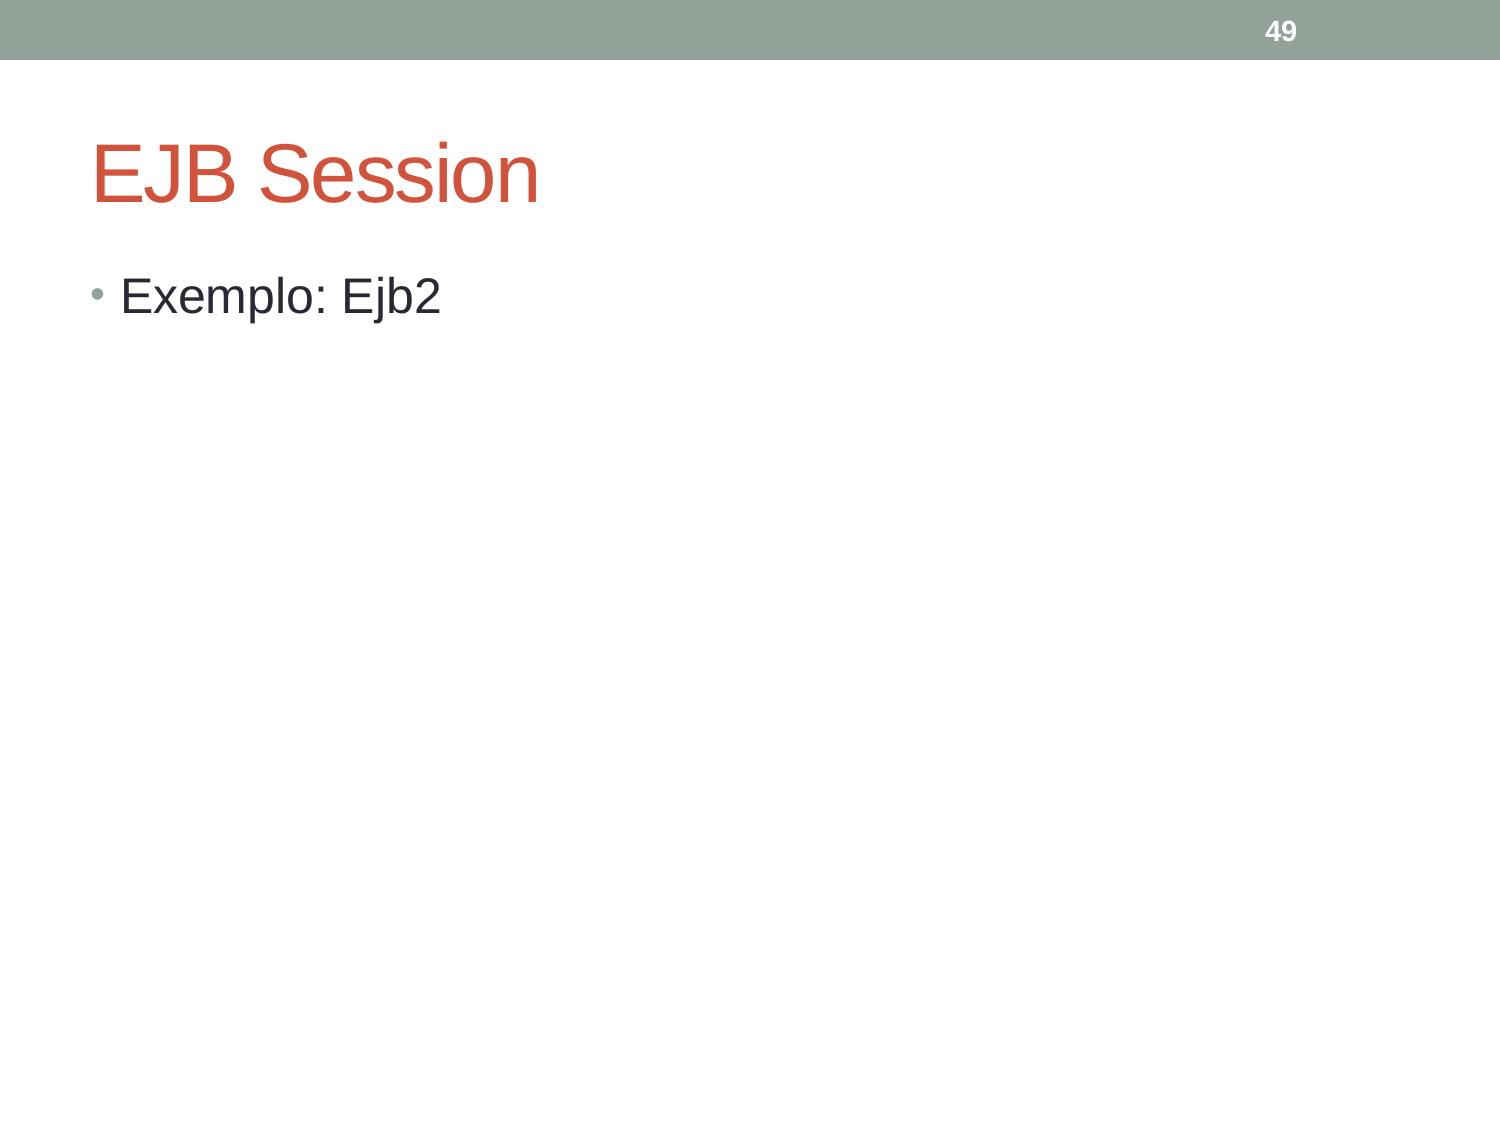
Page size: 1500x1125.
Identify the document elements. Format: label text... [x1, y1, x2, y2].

list Exemplo: Ejb2 [75, 262, 1425, 1063]
slide_number 49 [1250, 3, 1425, 57]
title EJB Session [75, 87, 1425, 250]
